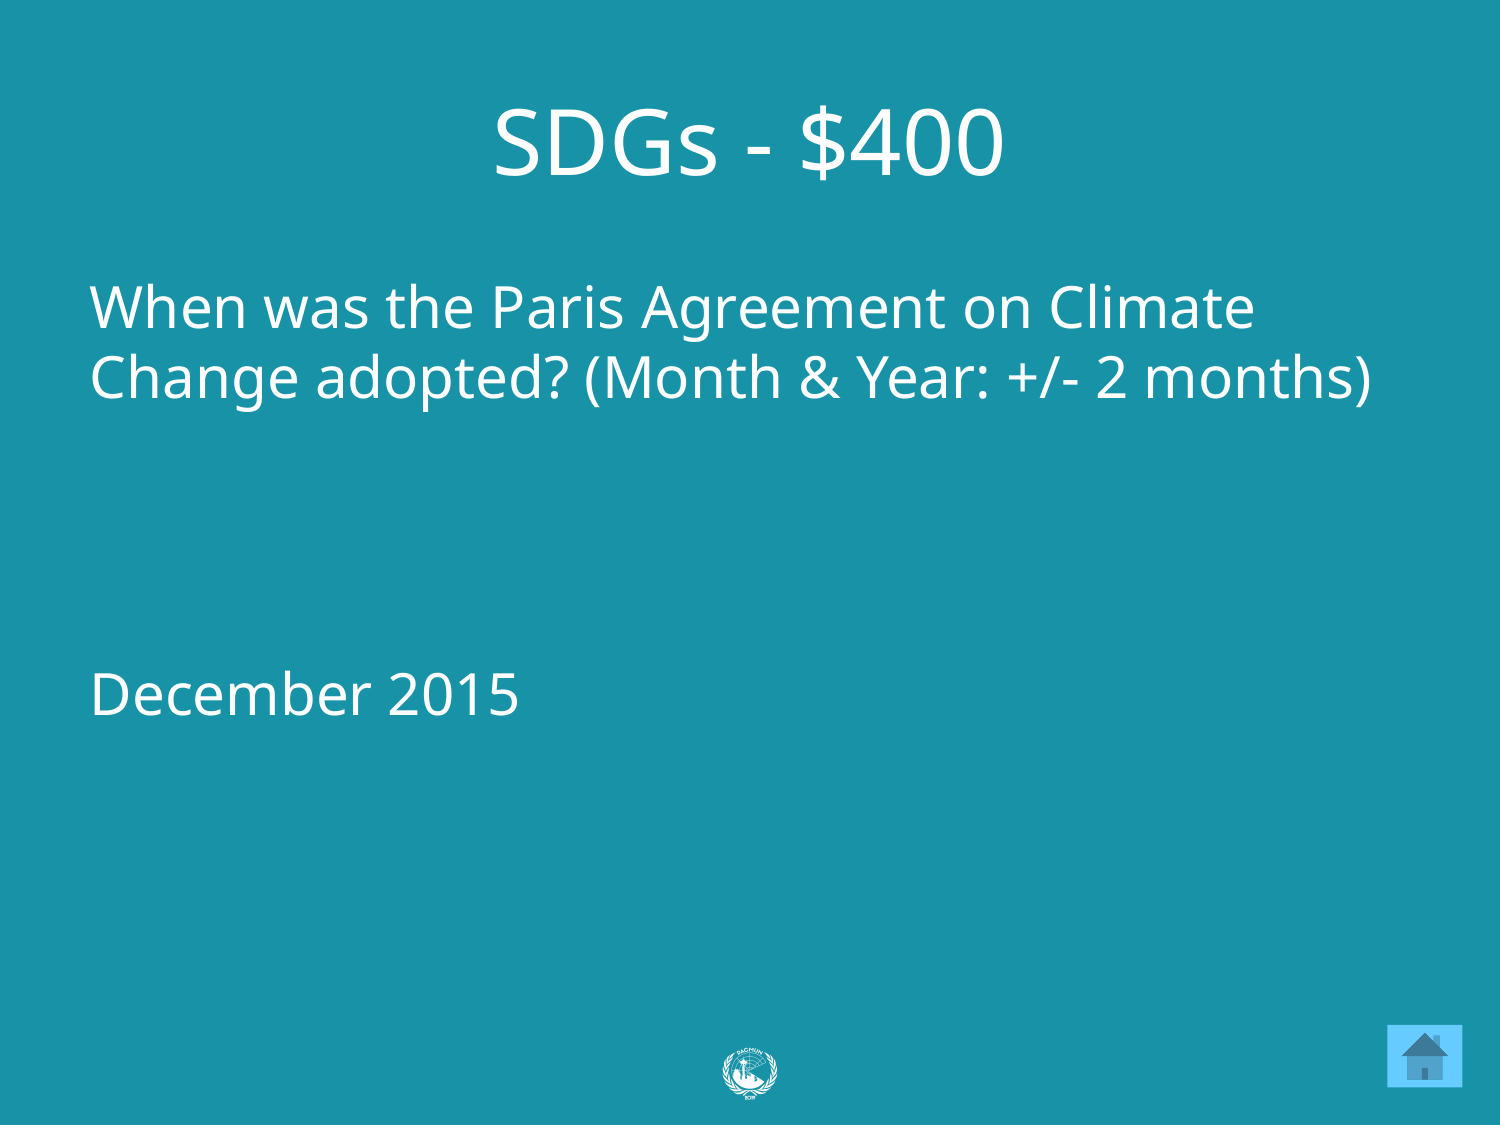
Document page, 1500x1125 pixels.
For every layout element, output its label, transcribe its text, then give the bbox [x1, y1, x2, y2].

picture [718, 1042, 782, 1105]
title SDGs - $400 [75, 45, 1425, 233]
text_box [1387, 1024, 1463, 1088]
text_box When was the Paris Agreement on Climate Change adopted? (Month & Year: +/- 2 months) [74, 262, 1425, 588]
text_box December 2015 [74, 650, 1425, 1000]
